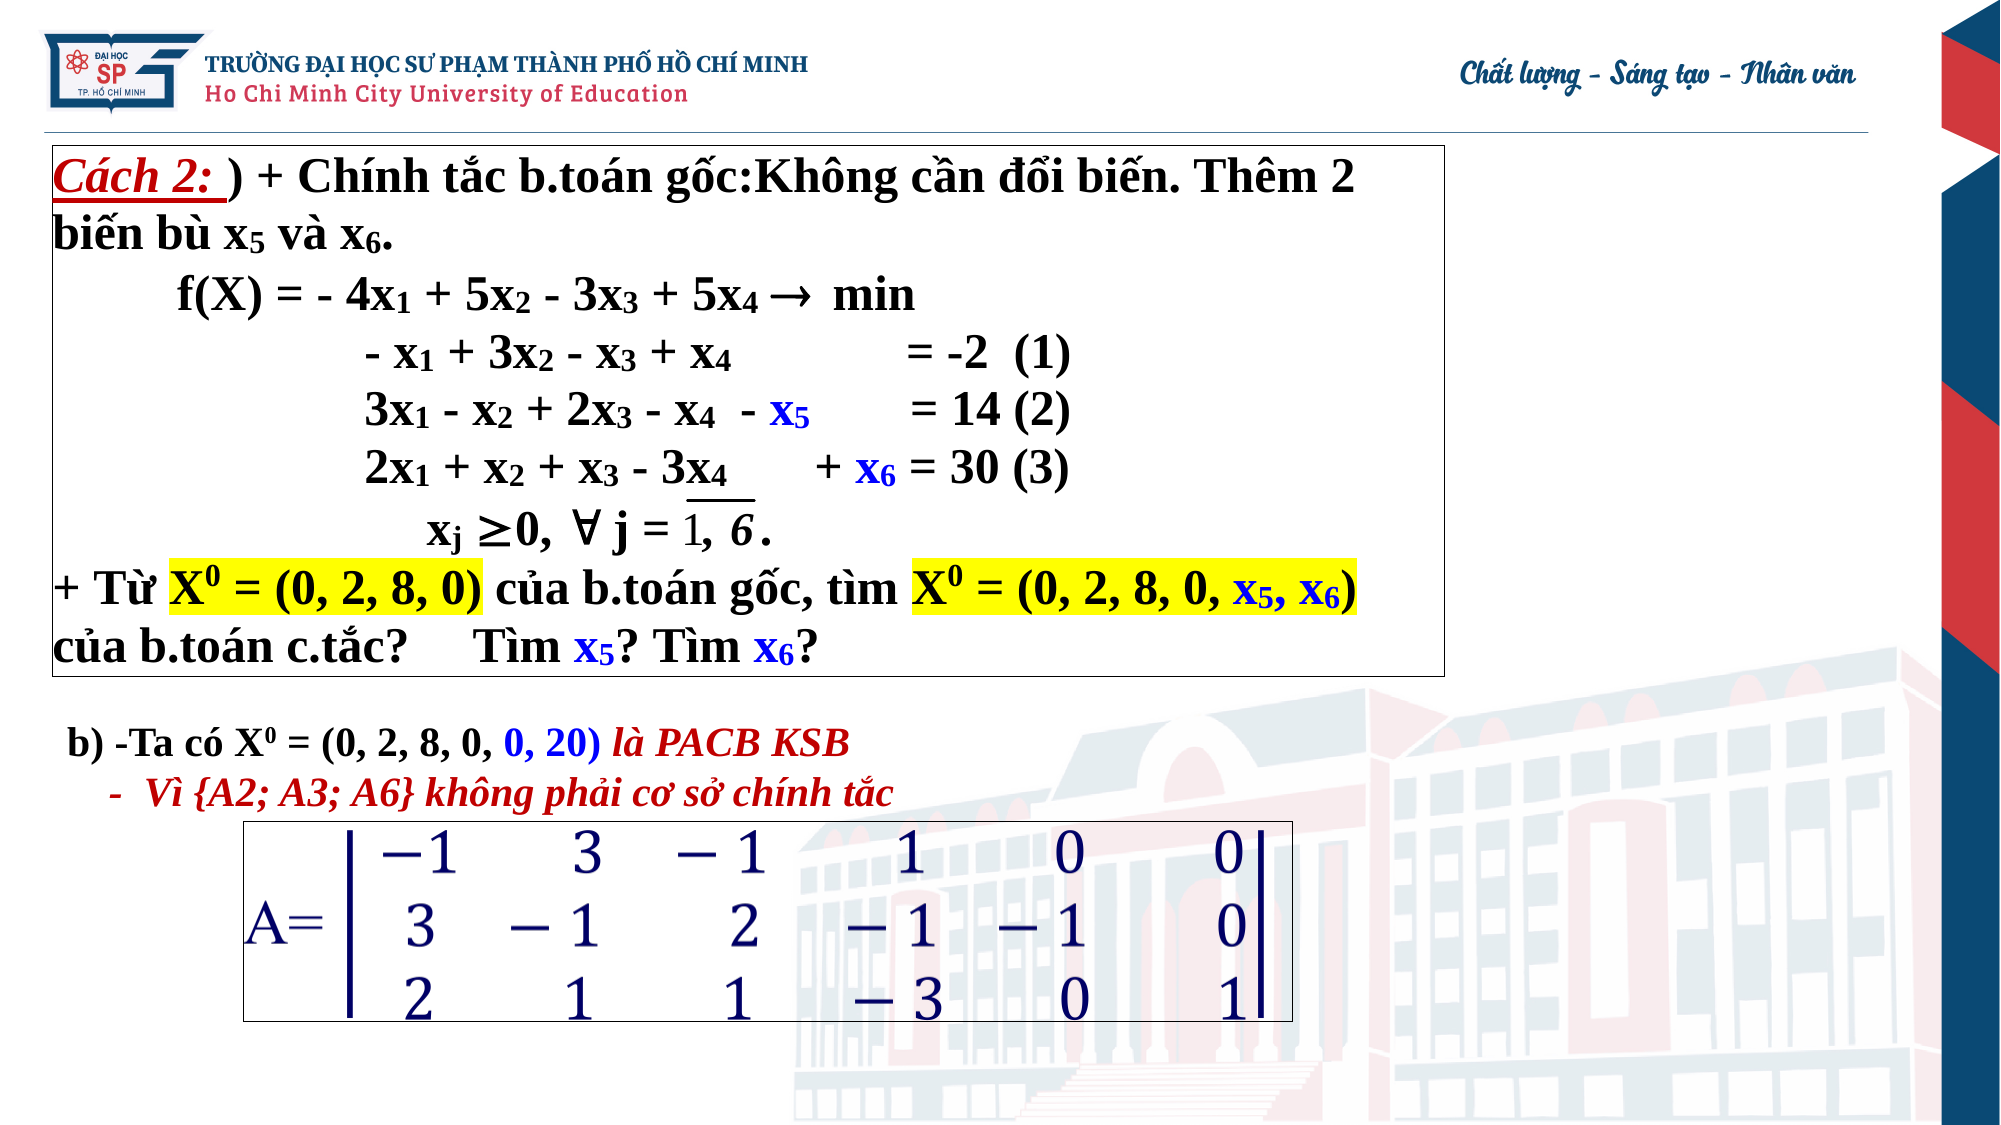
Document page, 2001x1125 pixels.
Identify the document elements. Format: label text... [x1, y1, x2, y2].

text_box b) -Ta có X0 = (0, 2, 8, 0, 0, 20) là PACB KSB - Vì {A2; A3; A6} không phải cơ sở chính tắc [52, 707, 1171, 823]
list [52, 145, 1445, 677]
picture [0, 0, 2000, 1125]
text_box [243, 821, 1293, 1022]
